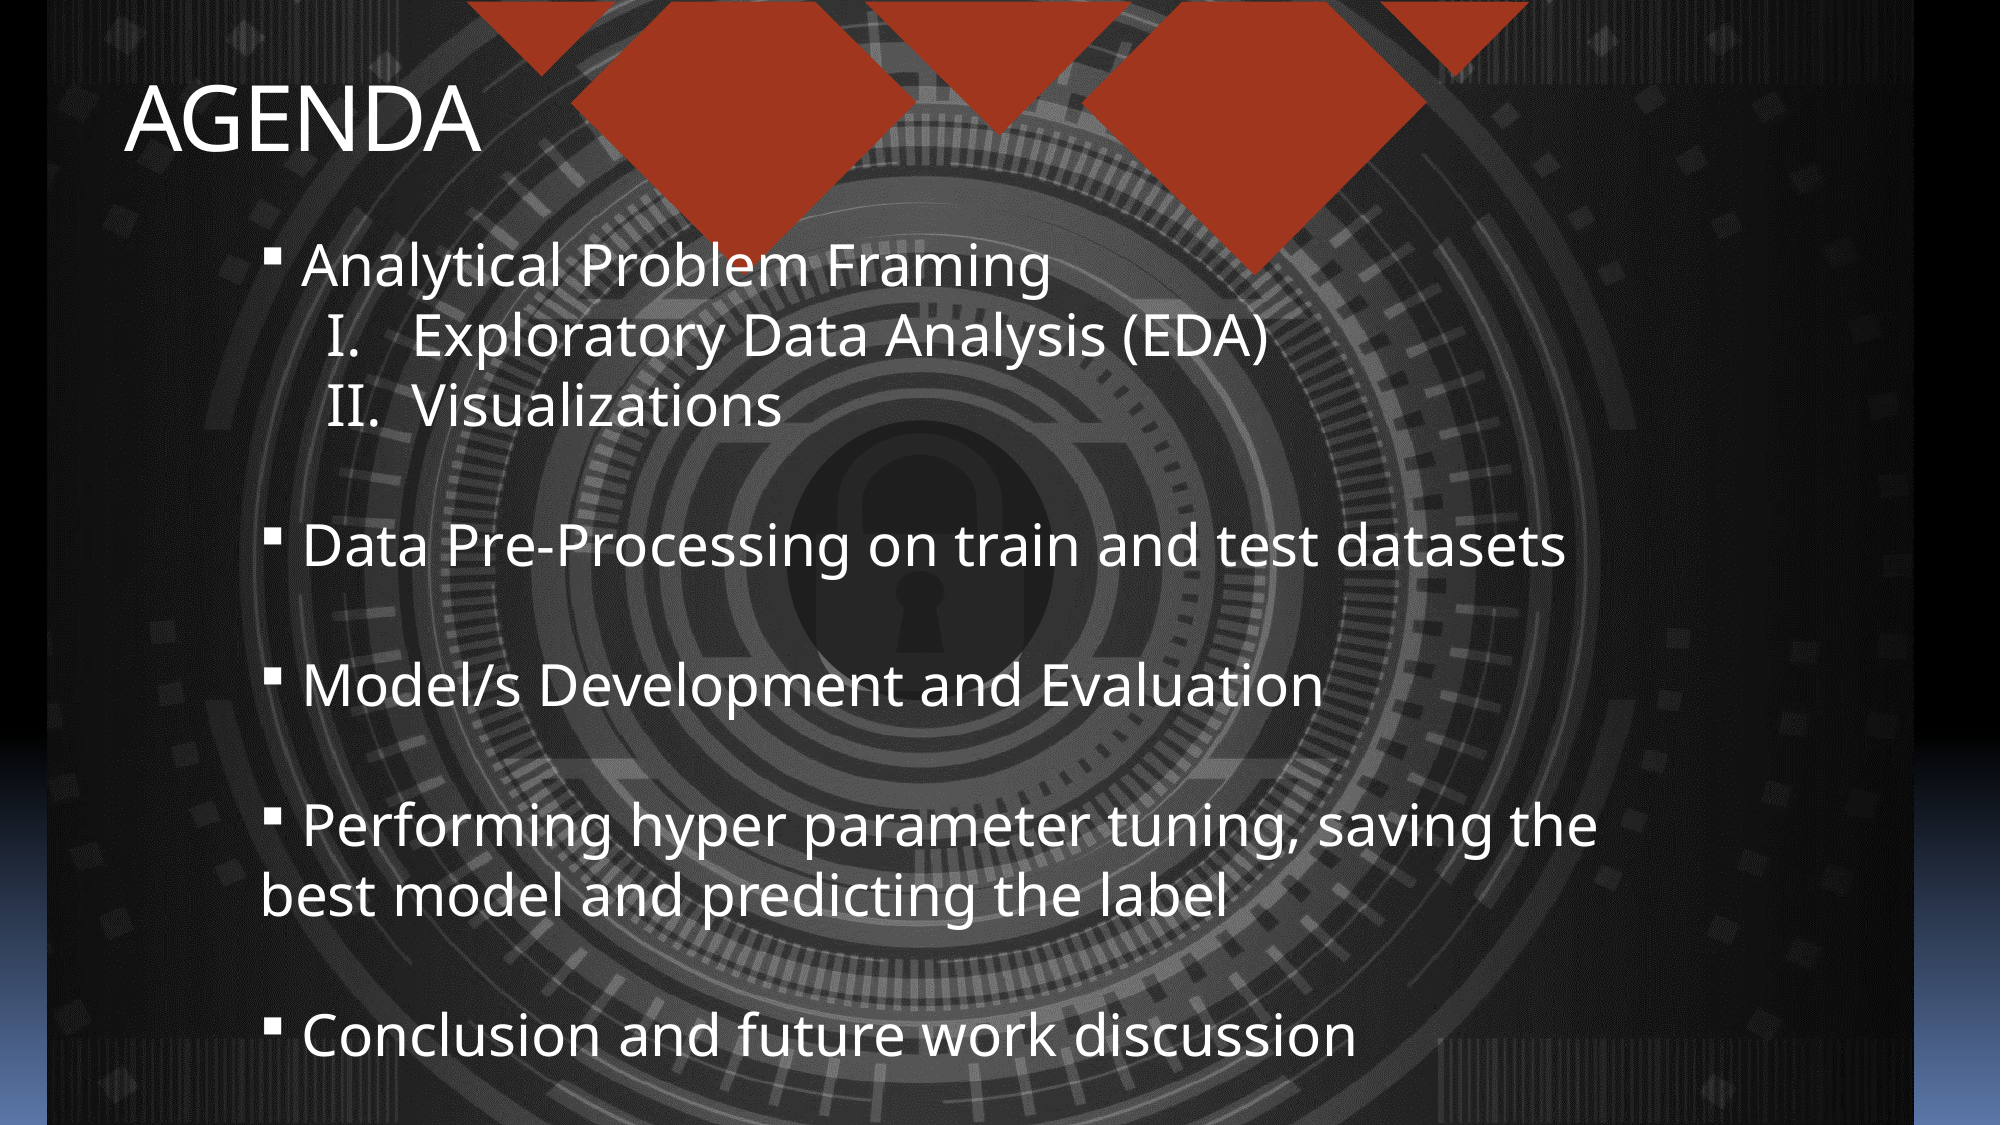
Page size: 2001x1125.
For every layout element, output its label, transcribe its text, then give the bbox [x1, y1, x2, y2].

picture [47, 0, 1914, 1125]
text_box Analytical Problem Framing Exploratory Data Analysis (EDA) Visualizations Data Pre-Processing on train and test datasets Model/s Development and Evaluation Performing hyper parameter tuning, saving the best model and predicting the label Conclusion and future work discussion [244, 221, 1693, 1076]
title AGENDA [109, 52, 1927, 240]
